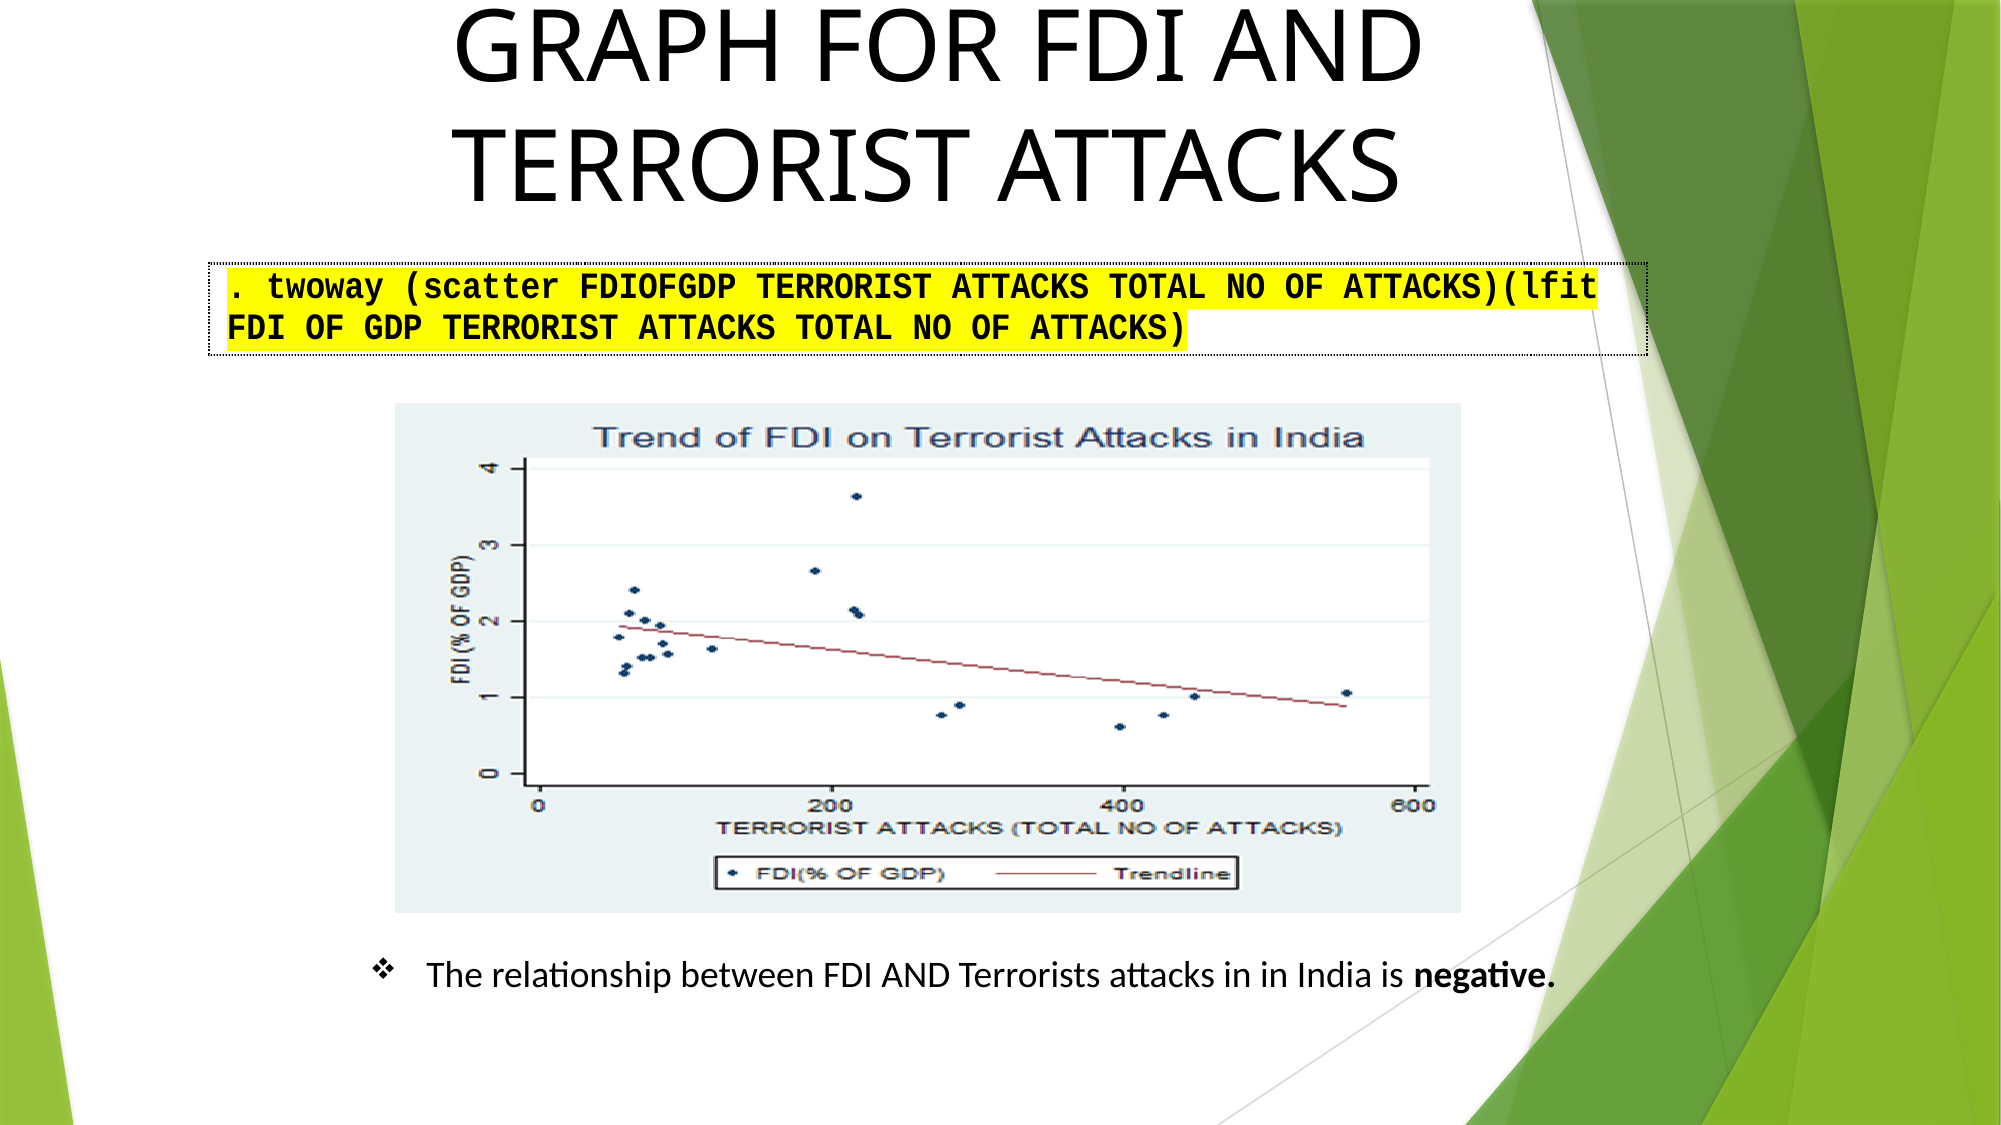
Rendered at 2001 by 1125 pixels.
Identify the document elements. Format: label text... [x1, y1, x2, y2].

picture [207, 261, 1649, 913]
title GRAPH FOR FDI AND TERRORIST ATTACKS [202, 0, 1888, 225]
list The relationship between FDI AND Terrorists attacks in in India is negative. [355, 876, 1922, 1095]
